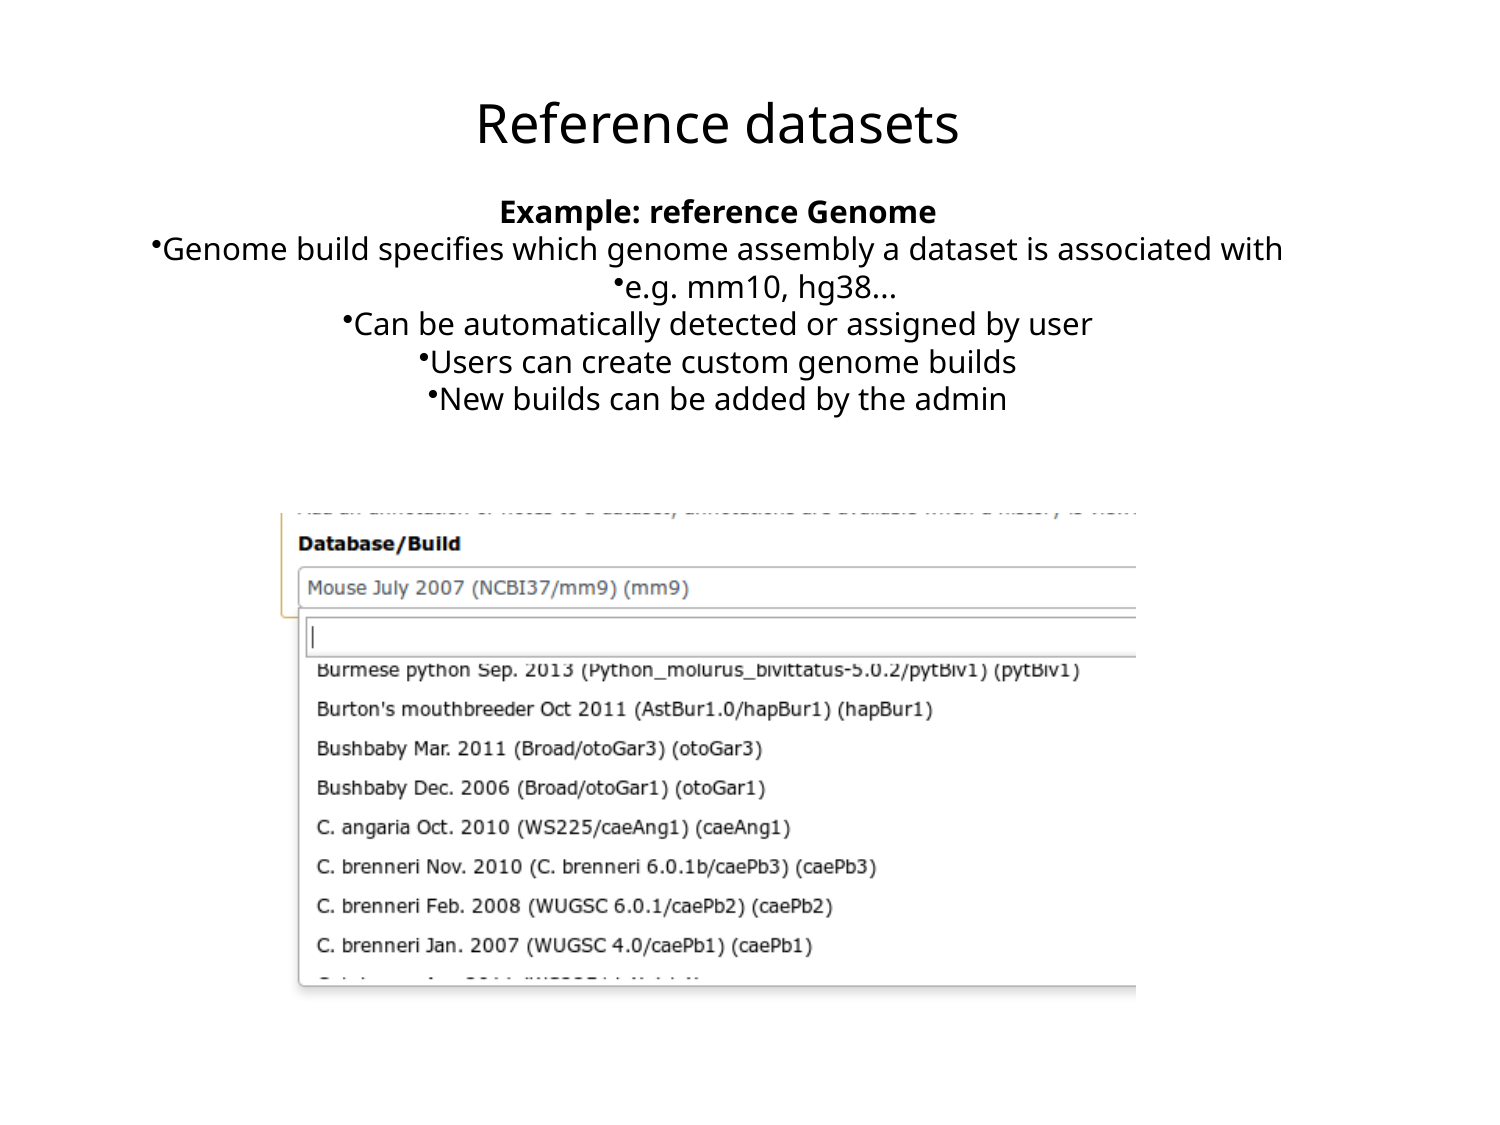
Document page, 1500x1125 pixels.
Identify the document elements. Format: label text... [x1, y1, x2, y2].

picture [270, 513, 1136, 1025]
text_box Reference datasets Example: reference Genome Genome build specifies which genome assembly a dataset is associated with e.g. mm10, hg38... Can be automatically detected or assigned by user Users can create custom genome builds New builds can be added by the admin [61, 82, 1376, 462]
